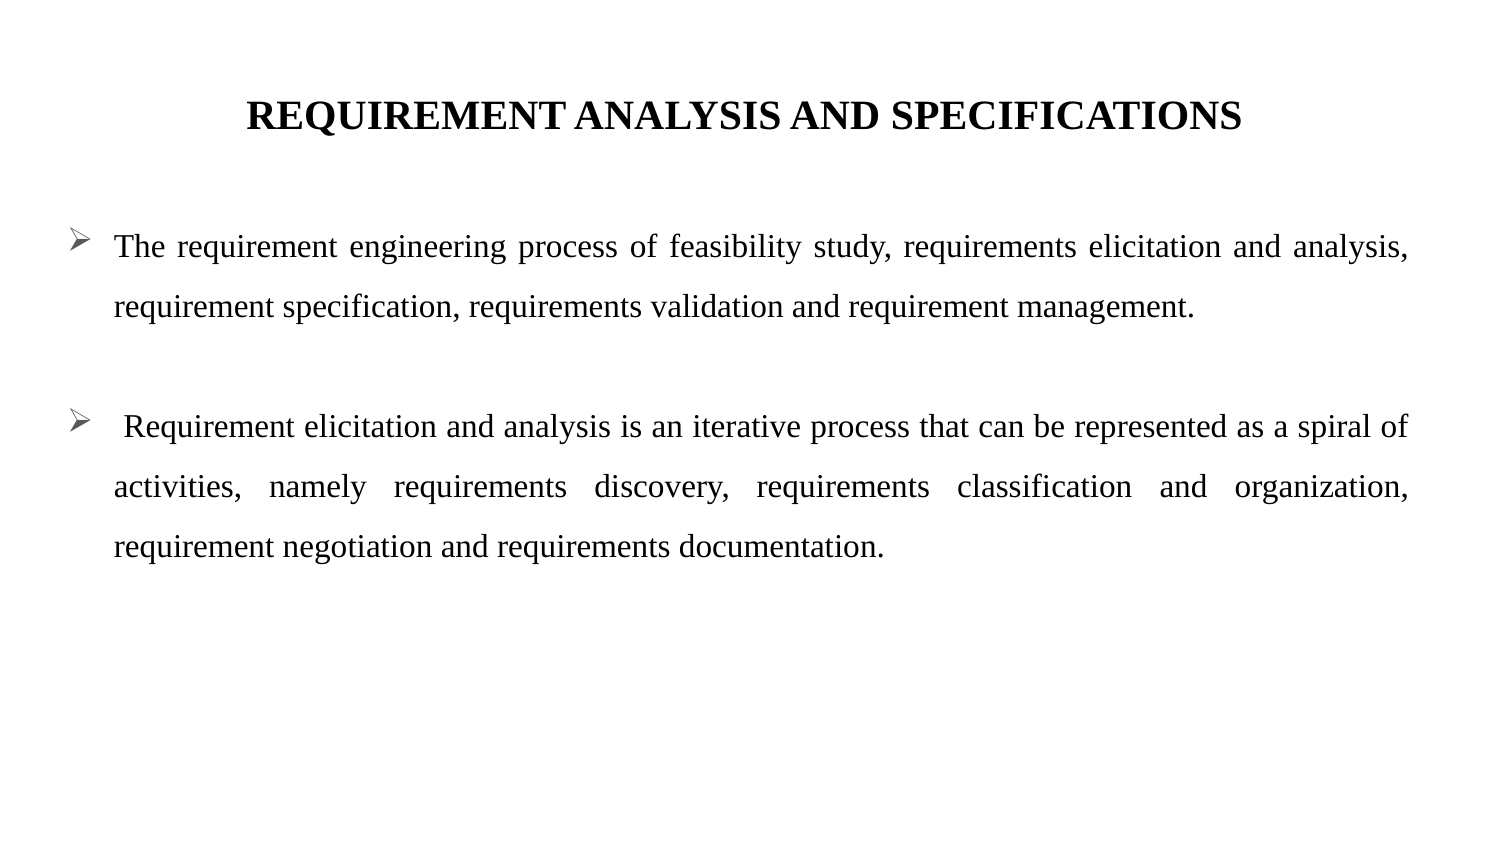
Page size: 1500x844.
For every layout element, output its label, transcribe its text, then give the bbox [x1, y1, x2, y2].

title REQUIREMENT ANALYSIS AND SPECIFICATIONS [51, 72, 1449, 167]
list The requirement engineering process of feasibility study, requirements elicitation and analysis, requirement specification, requirements validation and requirement management. Requirement elicitation and analysis is an iterative process that can be represented as a spiral of activities, namely requirements discovery, requirements classification and organization, requirement negotiation and requirements documentation. [51, 189, 1449, 750]
